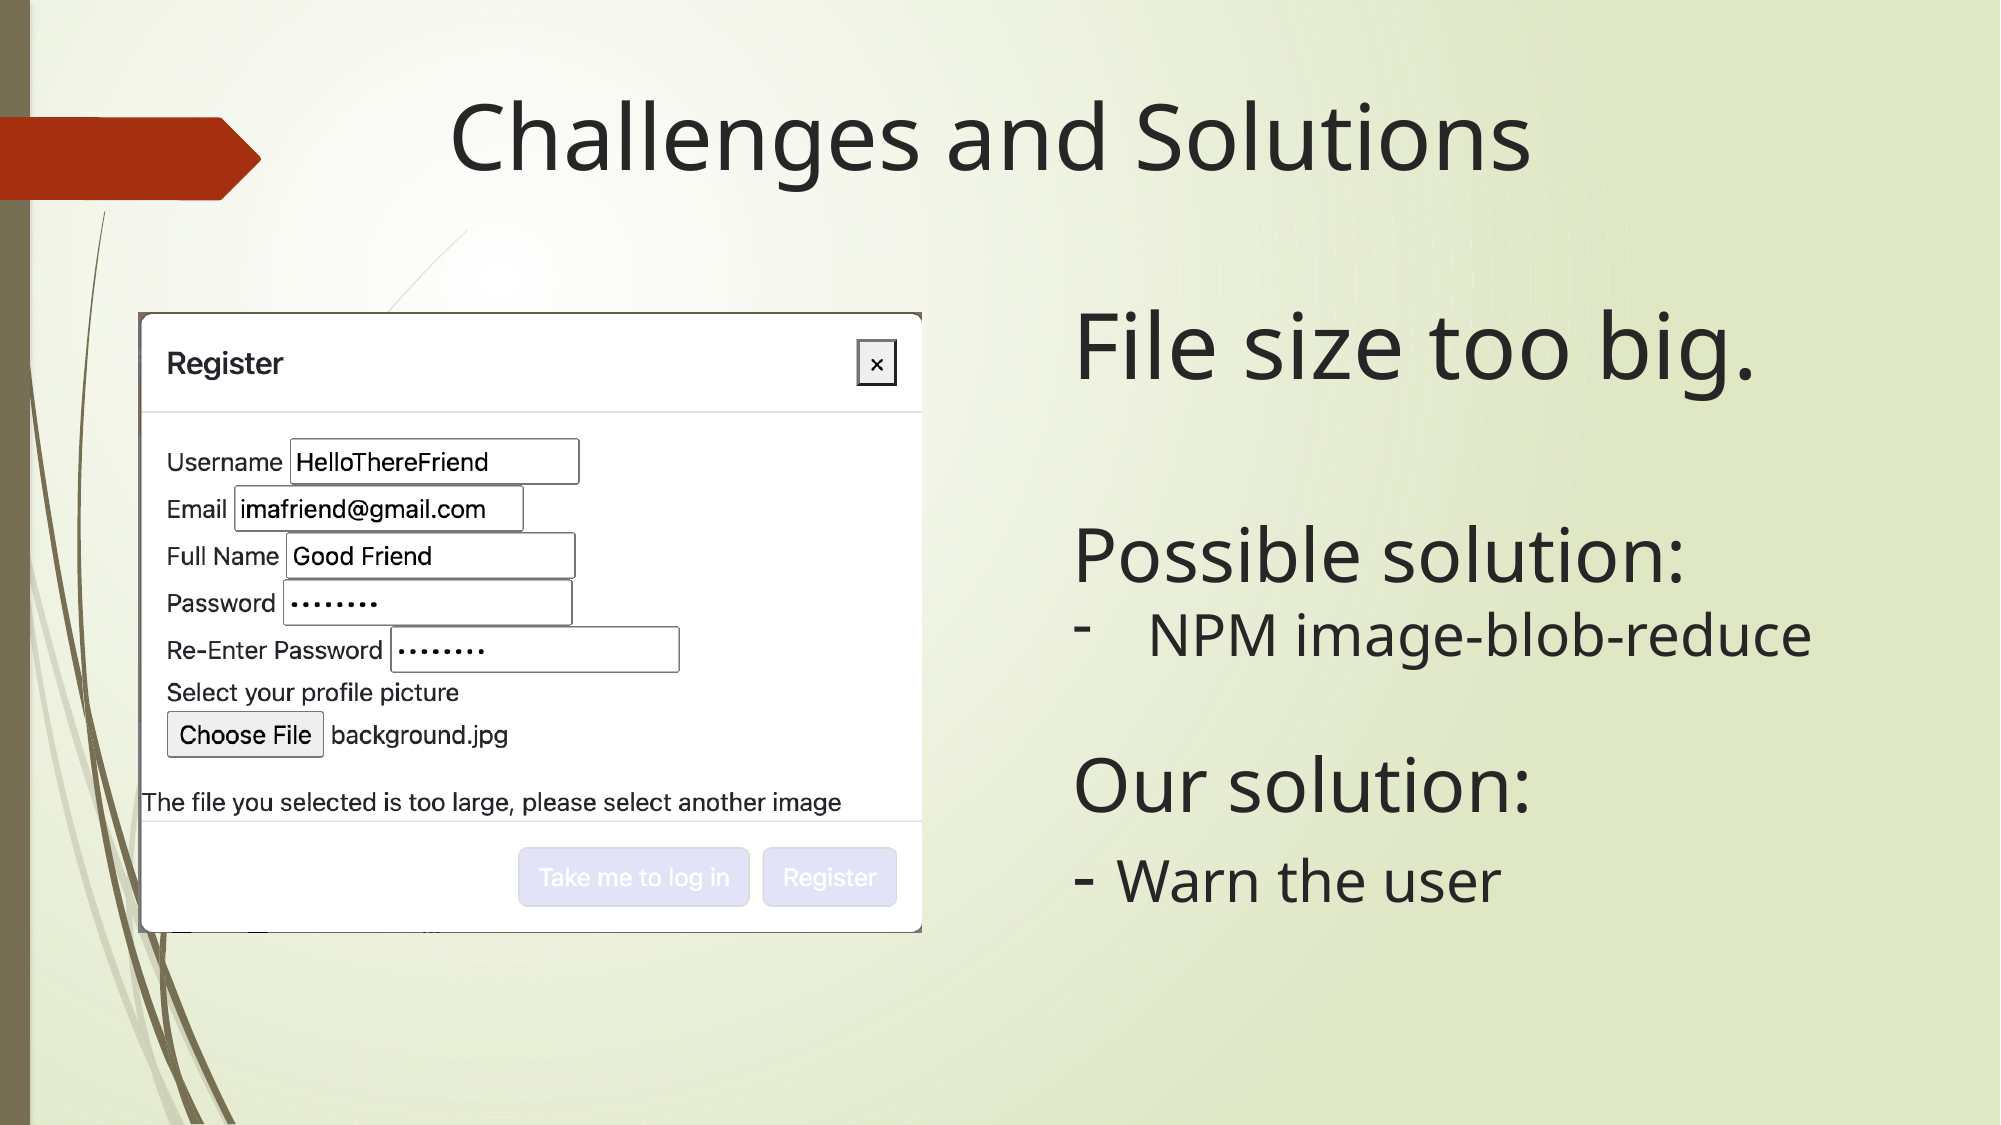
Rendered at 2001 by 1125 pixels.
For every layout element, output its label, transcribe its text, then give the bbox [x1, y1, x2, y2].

text_box File size too big. Possible solution: NPM image-blob-reduce Our solution: - Warn the user [1057, 280, 2000, 991]
title Challenges and Solutions [433, 70, 2000, 490]
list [138, 312, 922, 933]
